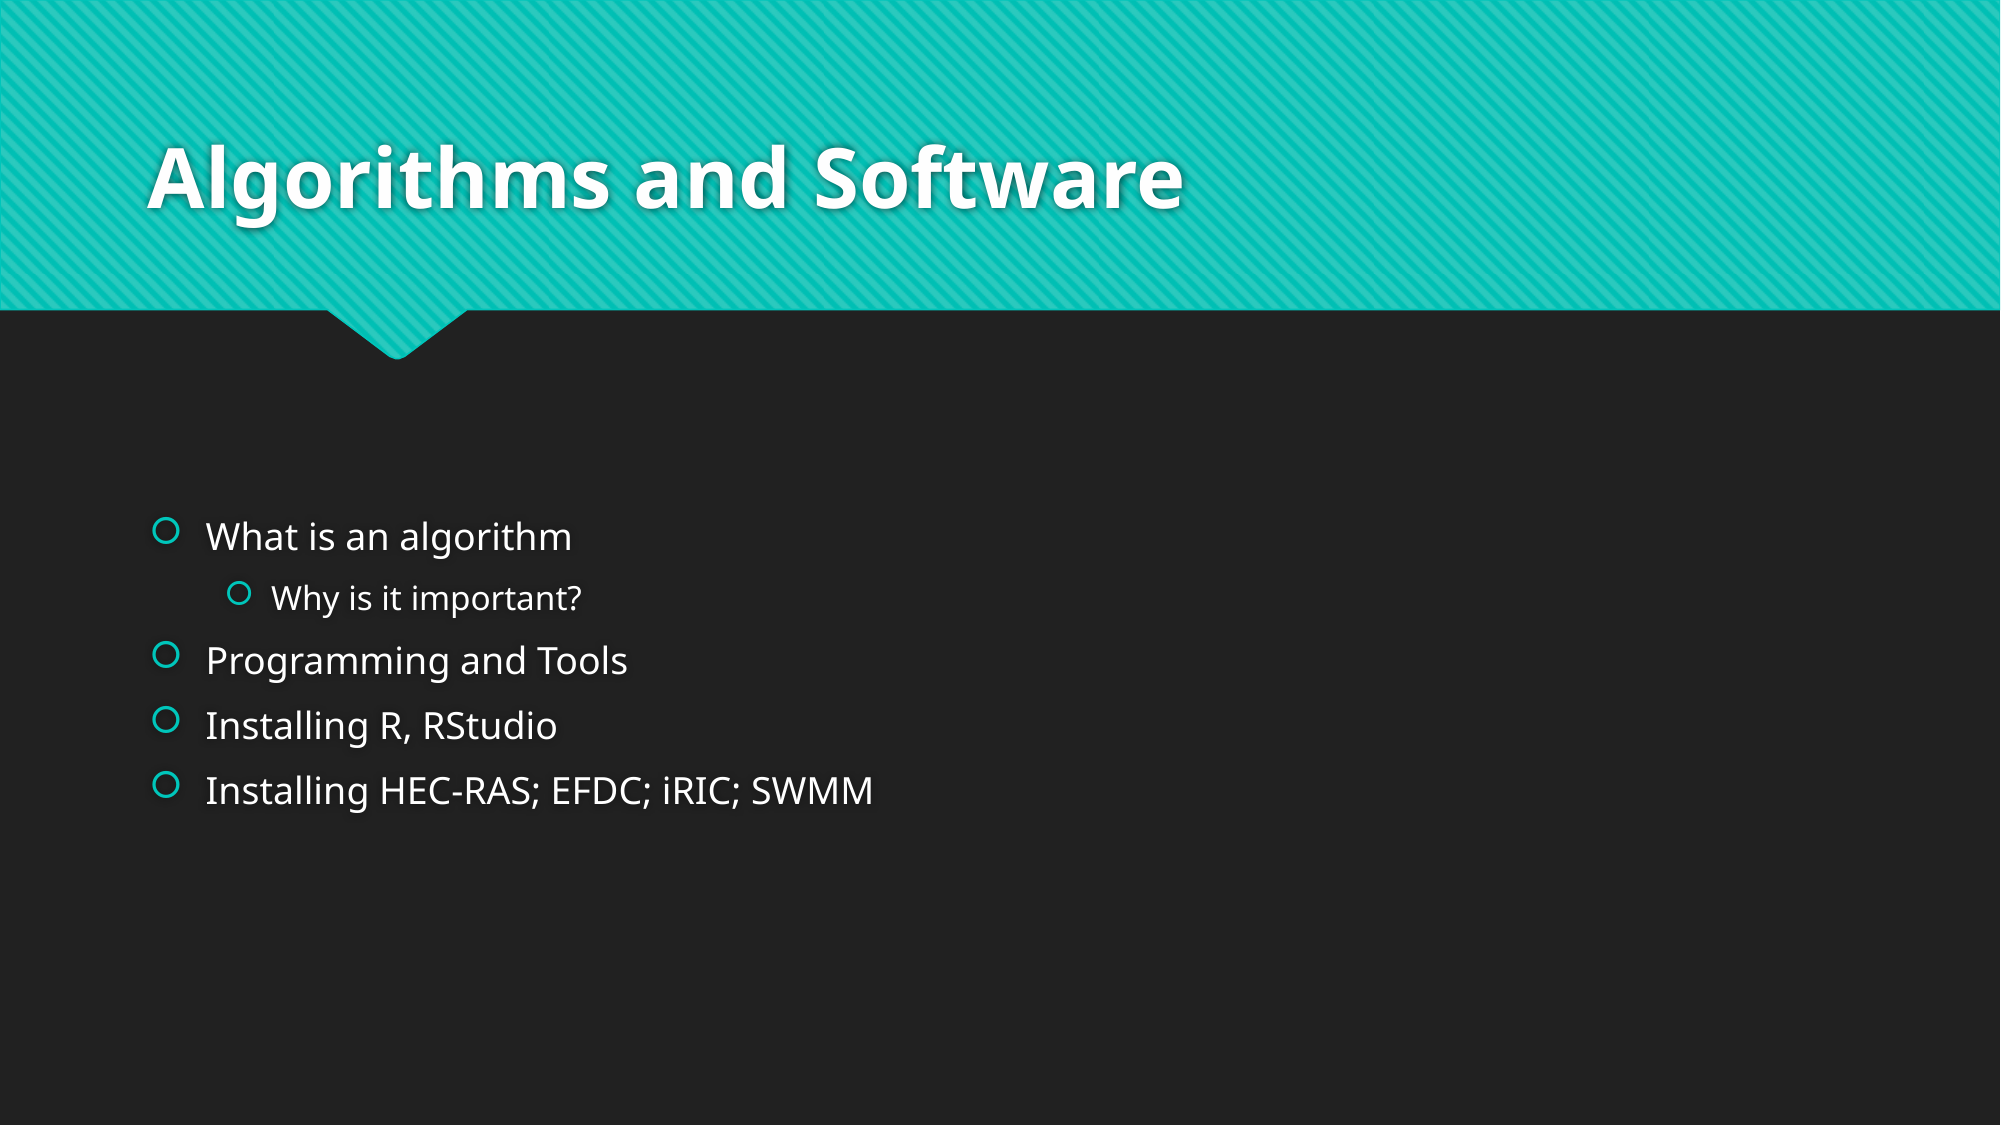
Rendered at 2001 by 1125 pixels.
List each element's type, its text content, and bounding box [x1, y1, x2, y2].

list What is an algorithm Why is it important? Programming and Tools Installing R, RStudio Installing HEC-RAS; EFDC; iRIC; SWMM [134, 364, 1866, 962]
title Algorithms and Software [132, 73, 1868, 233]
